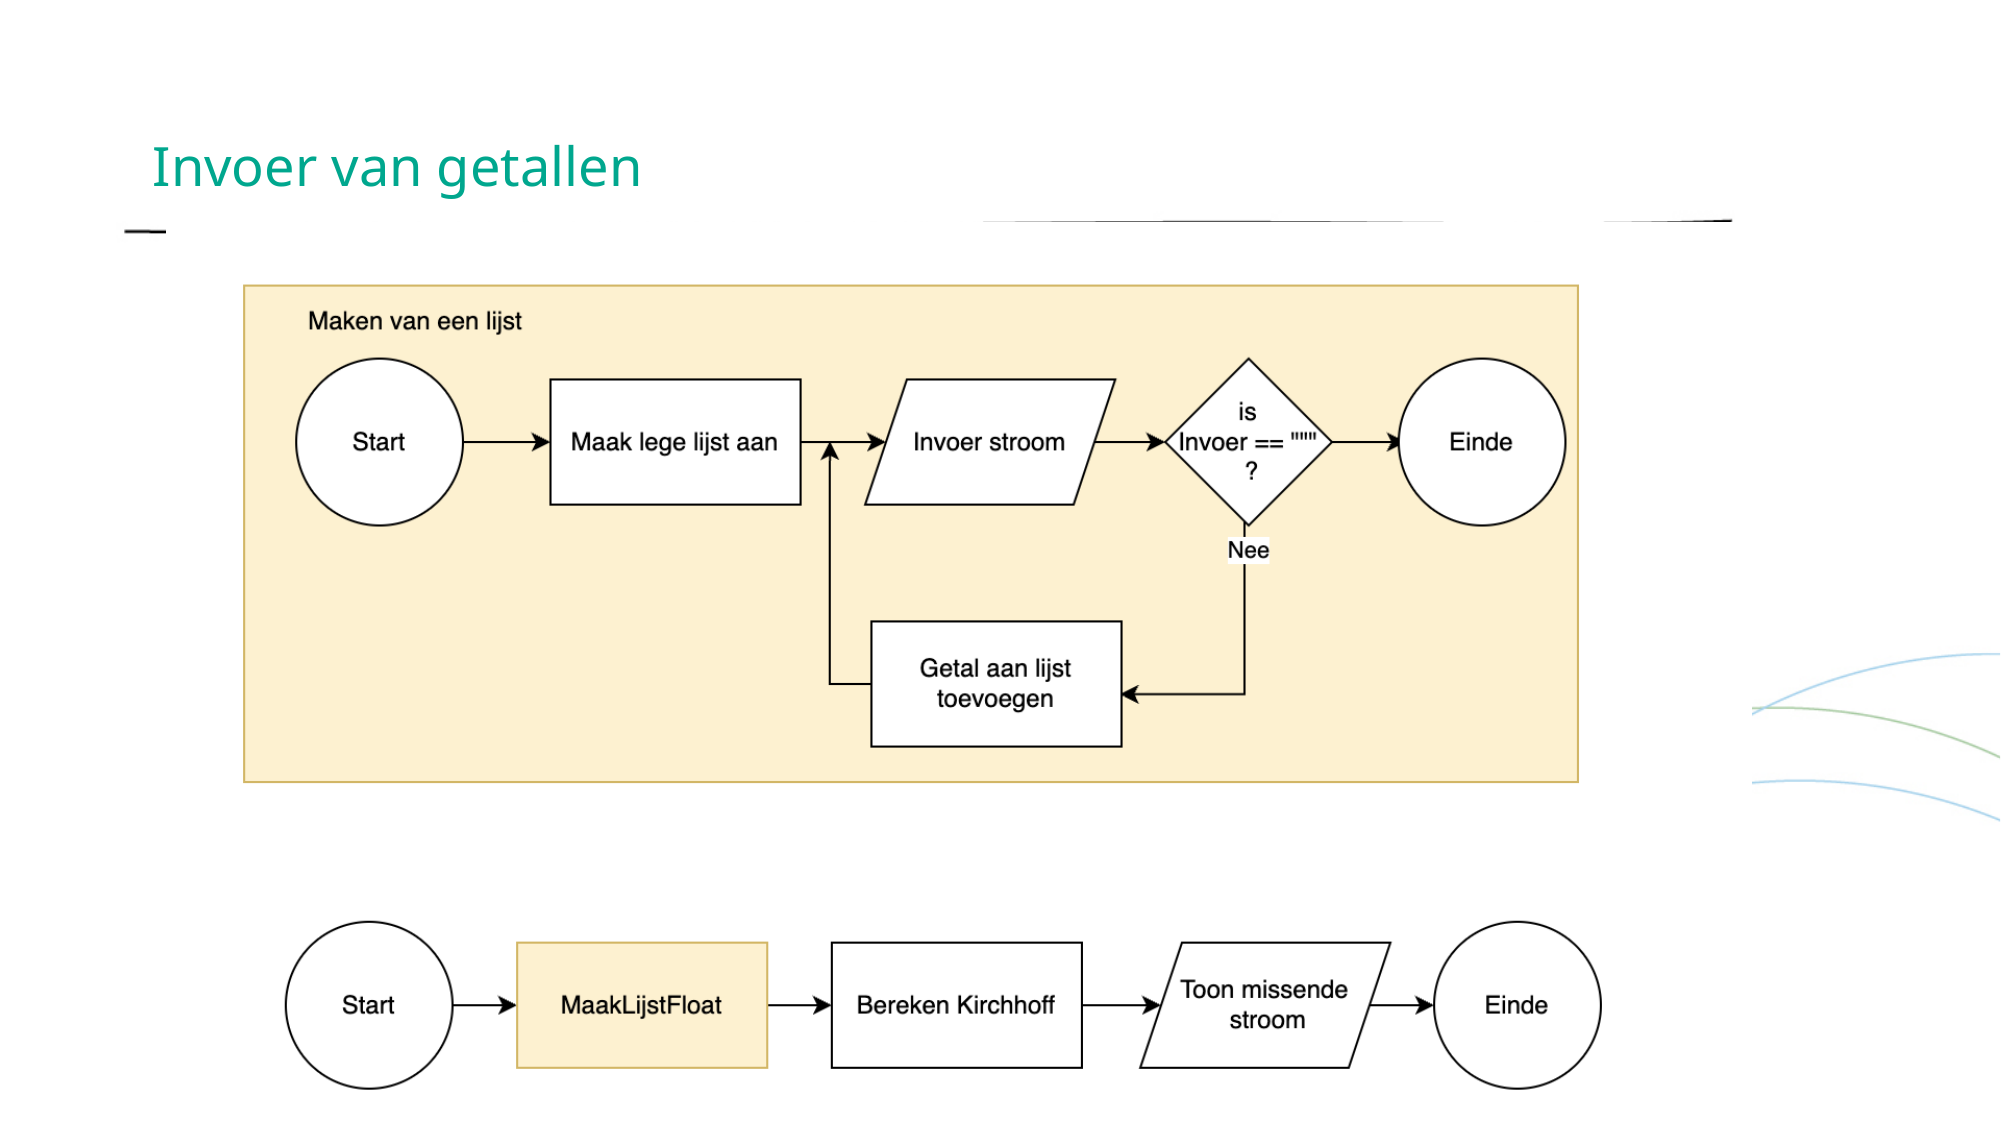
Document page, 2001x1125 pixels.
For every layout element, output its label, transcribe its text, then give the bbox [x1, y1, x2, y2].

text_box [915, 401, 1051, 491]
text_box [575, 371, 807, 540]
title Invoer van getallen [137, 59, 1863, 278]
picture [0, 0, 2001, 1125]
